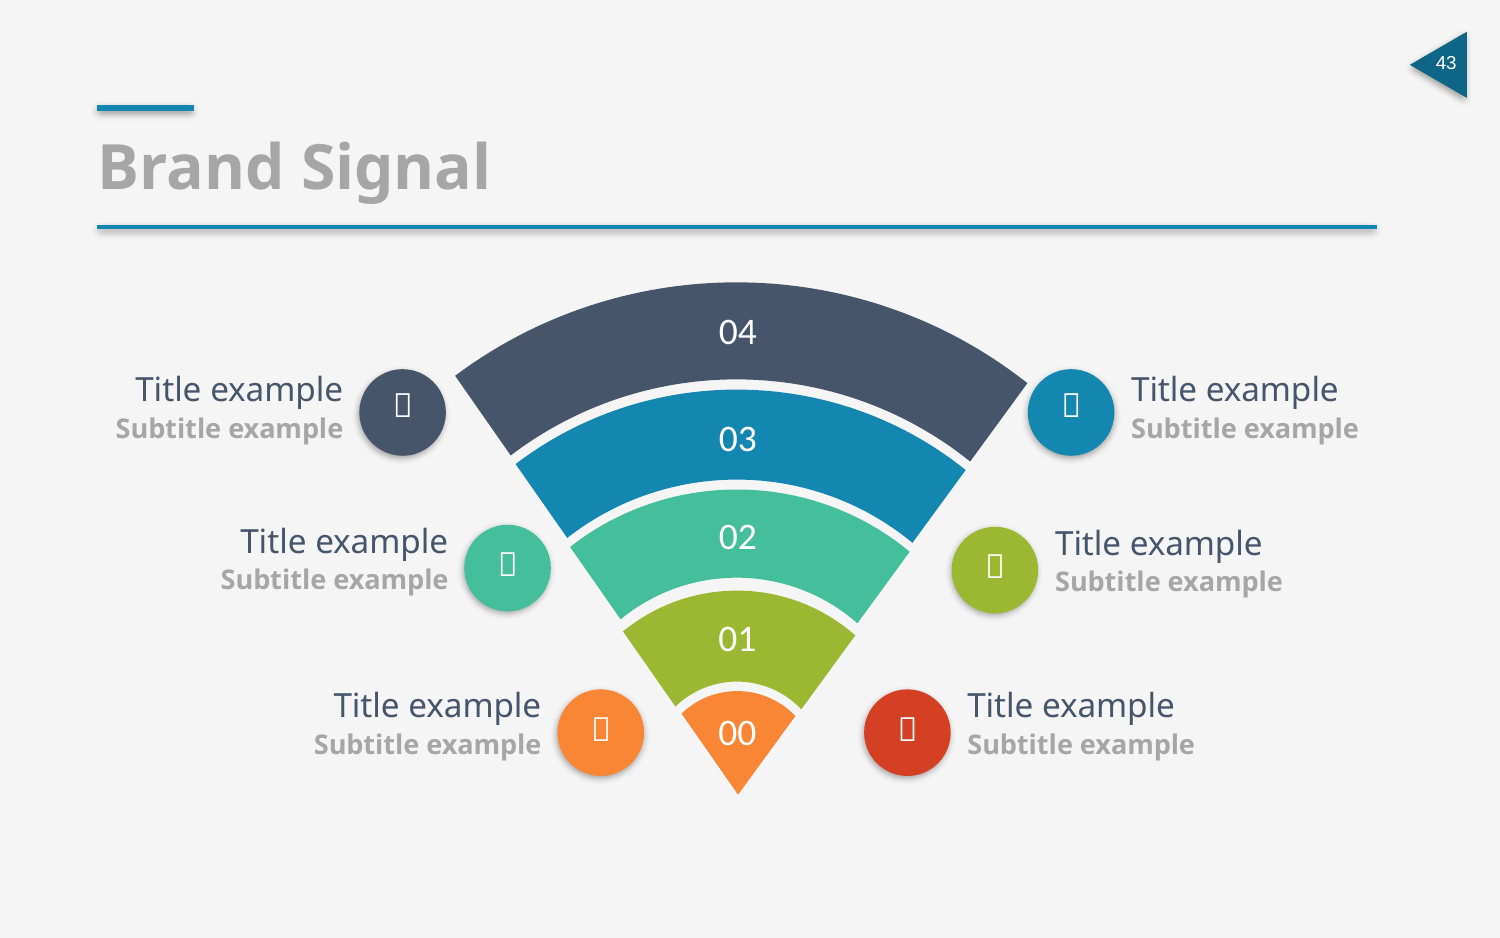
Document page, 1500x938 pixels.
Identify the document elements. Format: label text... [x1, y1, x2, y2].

list Subtitle example [1033, 713, 1214, 773]
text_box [454, 282, 1028, 795]
list Subtitle example [1131, 397, 1378, 457]
list Title example [295, 675, 449, 713]
list Title example [1033, 675, 1214, 713]
list  [361, 367, 445, 432]
list  [1033, 367, 1114, 432]
list Title example [1054, 512, 1301, 551]
list Title example [97, 358, 344, 397]
list Subtitle example [202, 549, 449, 609]
list Subtitle example [97, 397, 344, 457]
list Title example [202, 510, 449, 549]
list Title example [1131, 358, 1378, 397]
list  [1033, 528, 1038, 593]
list Brand Signal [97, 134, 1394, 194]
list Subtitle example [295, 713, 449, 773]
list Subtitle example [1054, 551, 1301, 611]
